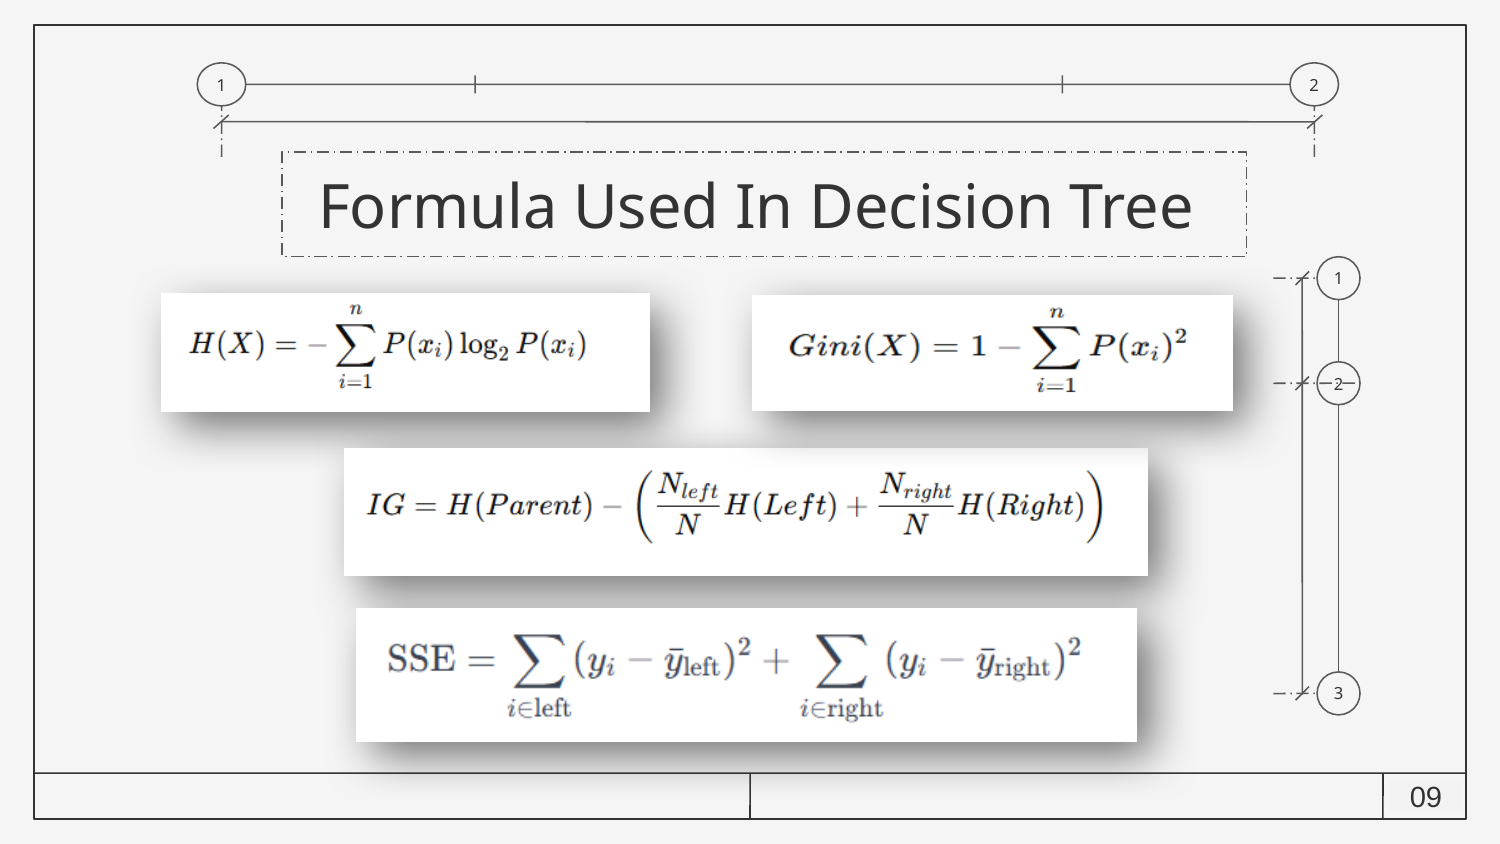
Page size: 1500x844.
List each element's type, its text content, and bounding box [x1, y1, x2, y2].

picture [344, 448, 1148, 577]
picture [161, 293, 650, 412]
title Formula Used In Decision Tree [281, 158, 1247, 257]
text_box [1273, 256, 1361, 716]
picture [752, 295, 1234, 411]
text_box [196, 62, 1339, 158]
text_box 09 [1387, 778, 1465, 814]
picture [355, 608, 1137, 743]
